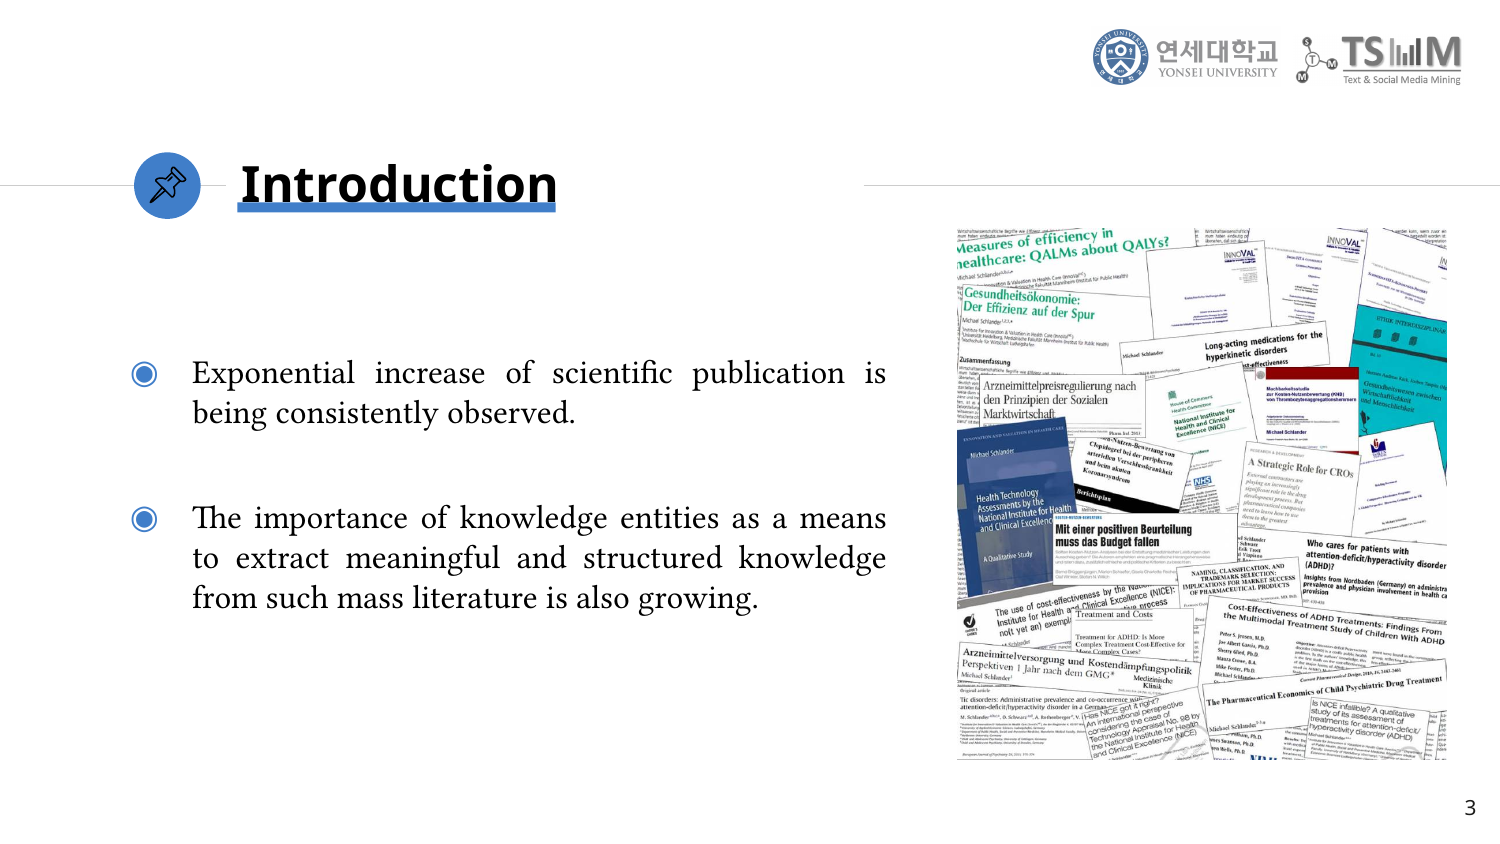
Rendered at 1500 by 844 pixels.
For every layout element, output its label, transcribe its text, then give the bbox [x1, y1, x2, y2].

picture [956, 227, 1447, 760]
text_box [150, 166, 186, 203]
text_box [1090, 25, 1464, 88]
title Introduction [226, 146, 863, 219]
list Exponential increase of scientific publication is being consistently observed. The importance of knowledge entities as a means to extract meaningful and structured knowledge from such mass literature is also growing. [102, 335, 903, 677]
slide_number 3 [1401, 779, 1492, 844]
text_box [237, 202, 556, 213]
